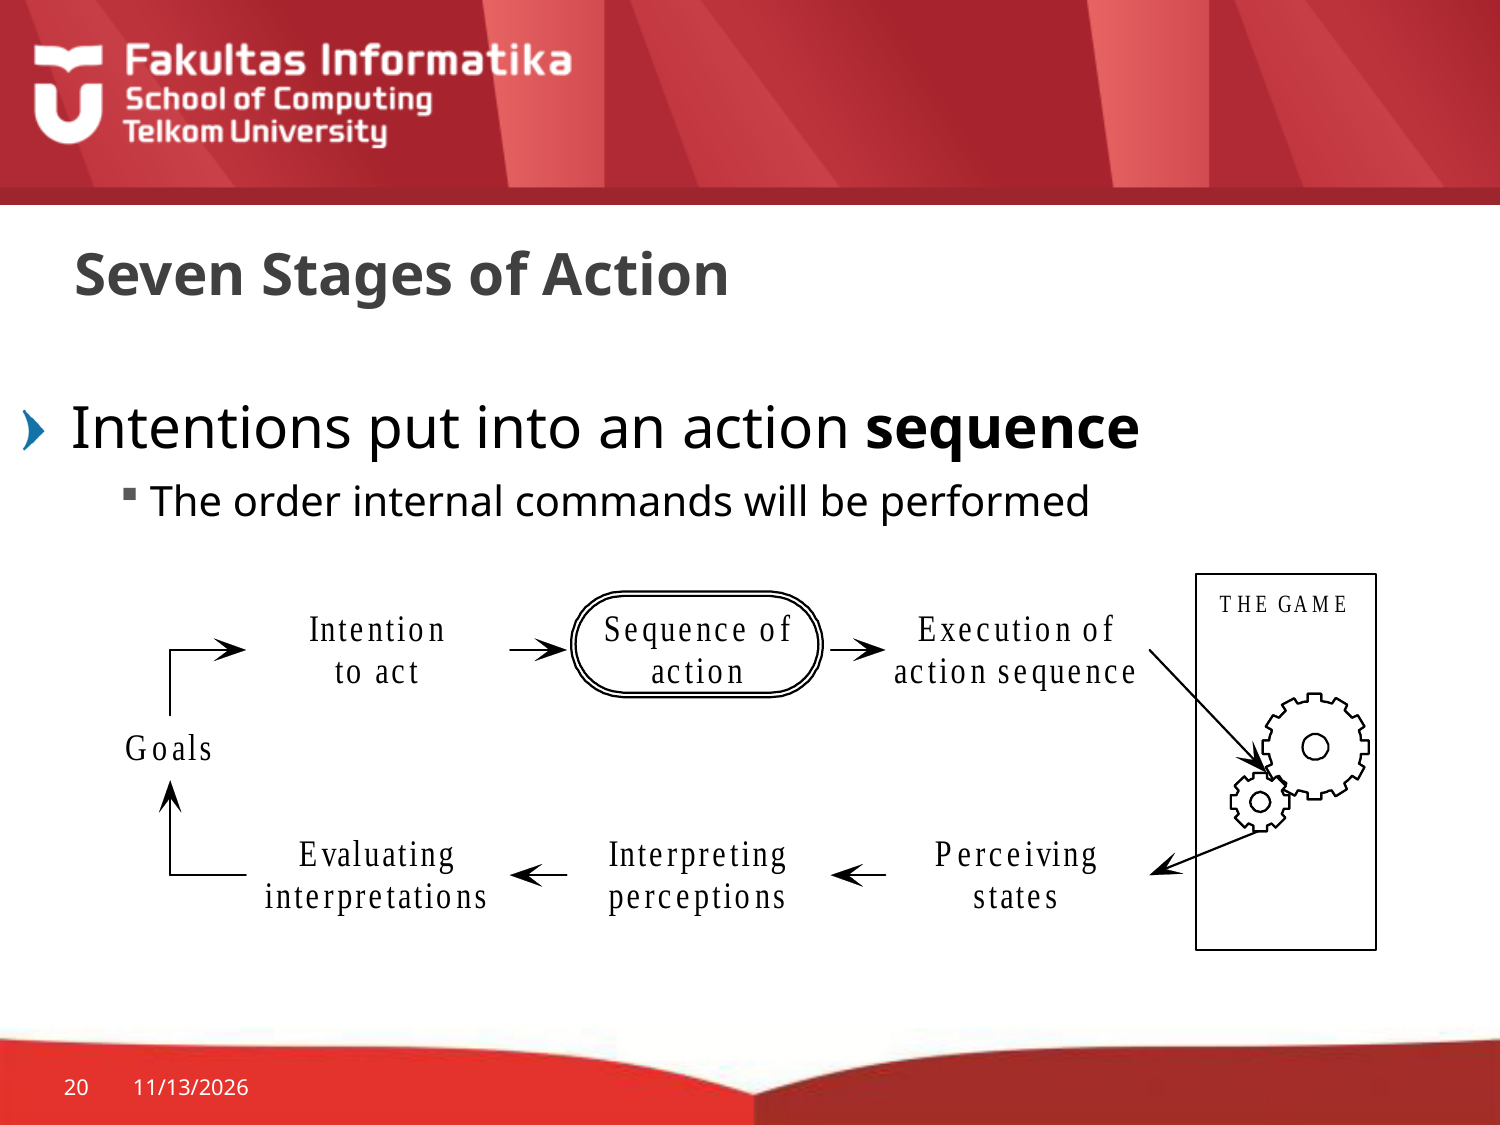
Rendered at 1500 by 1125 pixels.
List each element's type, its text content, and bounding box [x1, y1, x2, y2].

title Seven Stages of Action [59, 219, 1426, 325]
picture [0, 1024, 1500, 1125]
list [102, 562, 1388, 963]
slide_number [132, 1058, 403, 1119]
slide_number 20 [63, 1058, 123, 1119]
list Intentions put into an action sequence The order internal commands will be performed [0, 275, 1275, 500]
picture [15, 397, 49, 453]
picture [0, 0, 1500, 205]
